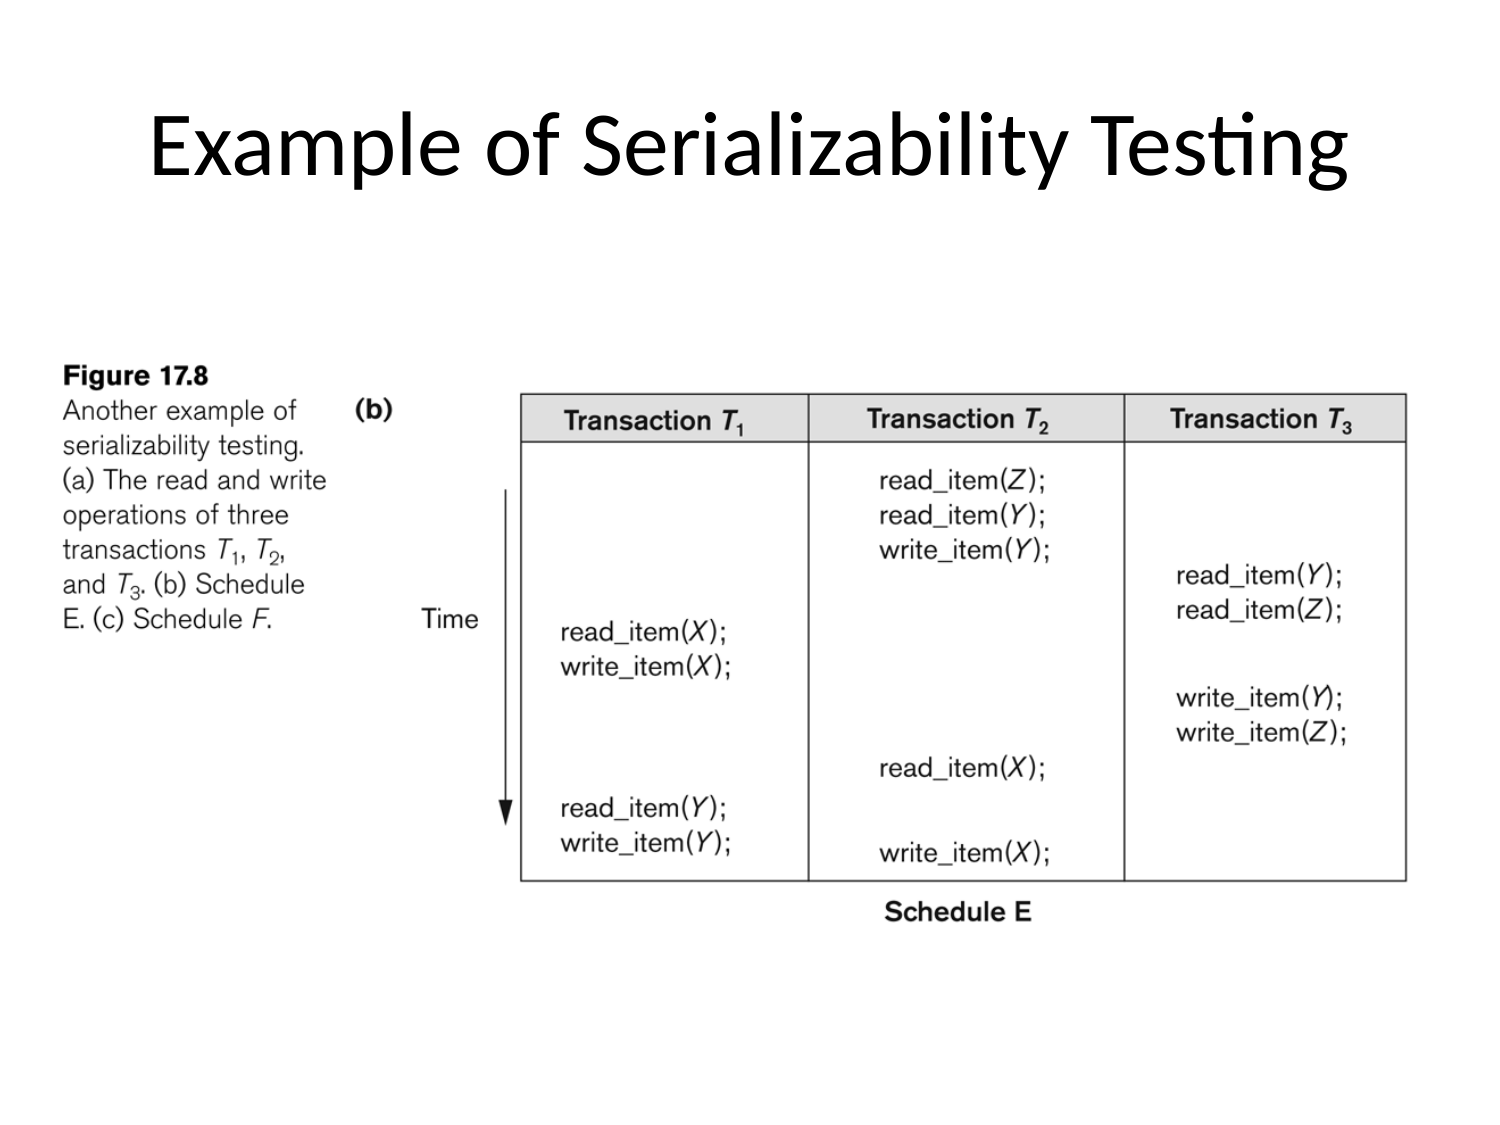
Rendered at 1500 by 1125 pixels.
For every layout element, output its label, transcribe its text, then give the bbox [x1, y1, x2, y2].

picture [62, 362, 1411, 926]
title Example of Serializability Testing [75, 45, 1425, 233]
